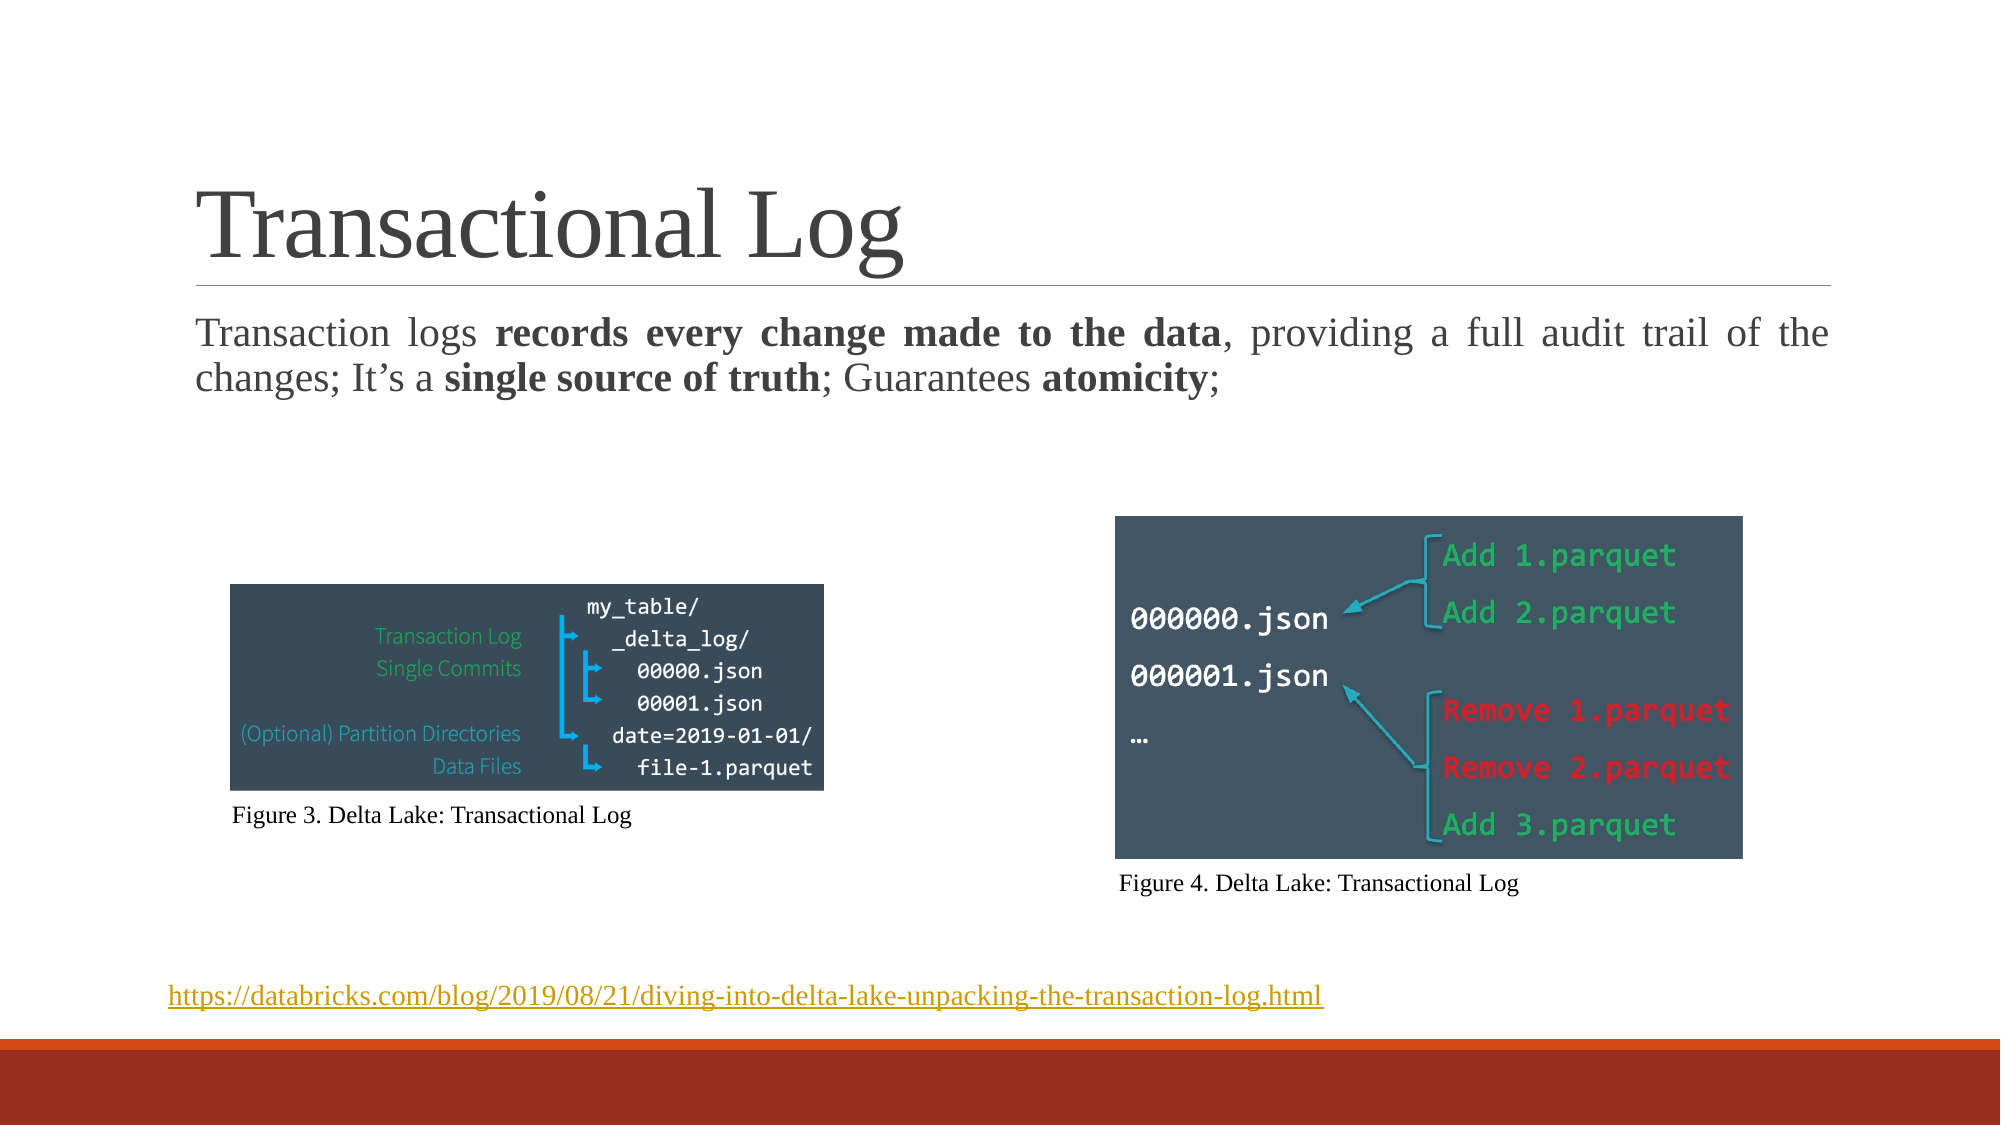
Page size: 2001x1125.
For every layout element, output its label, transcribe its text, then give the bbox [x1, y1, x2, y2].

title Transactional Log [180, 47, 1830, 285]
picture [229, 584, 824, 792]
list Transaction logs records every change made to the data, providing a full audit trail of the changes; It’s a single source of truth; Guarantees atomicity; [180, 302, 1830, 464]
picture [1115, 516, 1743, 860]
text_box Figure 4. Delta Lake: Transactional Log [1104, 859, 1565, 904]
text_box https://databricks.com/blog/2019/08/21/diving-into-delta-lake-unpacking-the-transaction-log.html [153, 969, 1743, 1019]
text_box Figure 3. Delta Lake: Transactional Log [217, 790, 678, 836]
